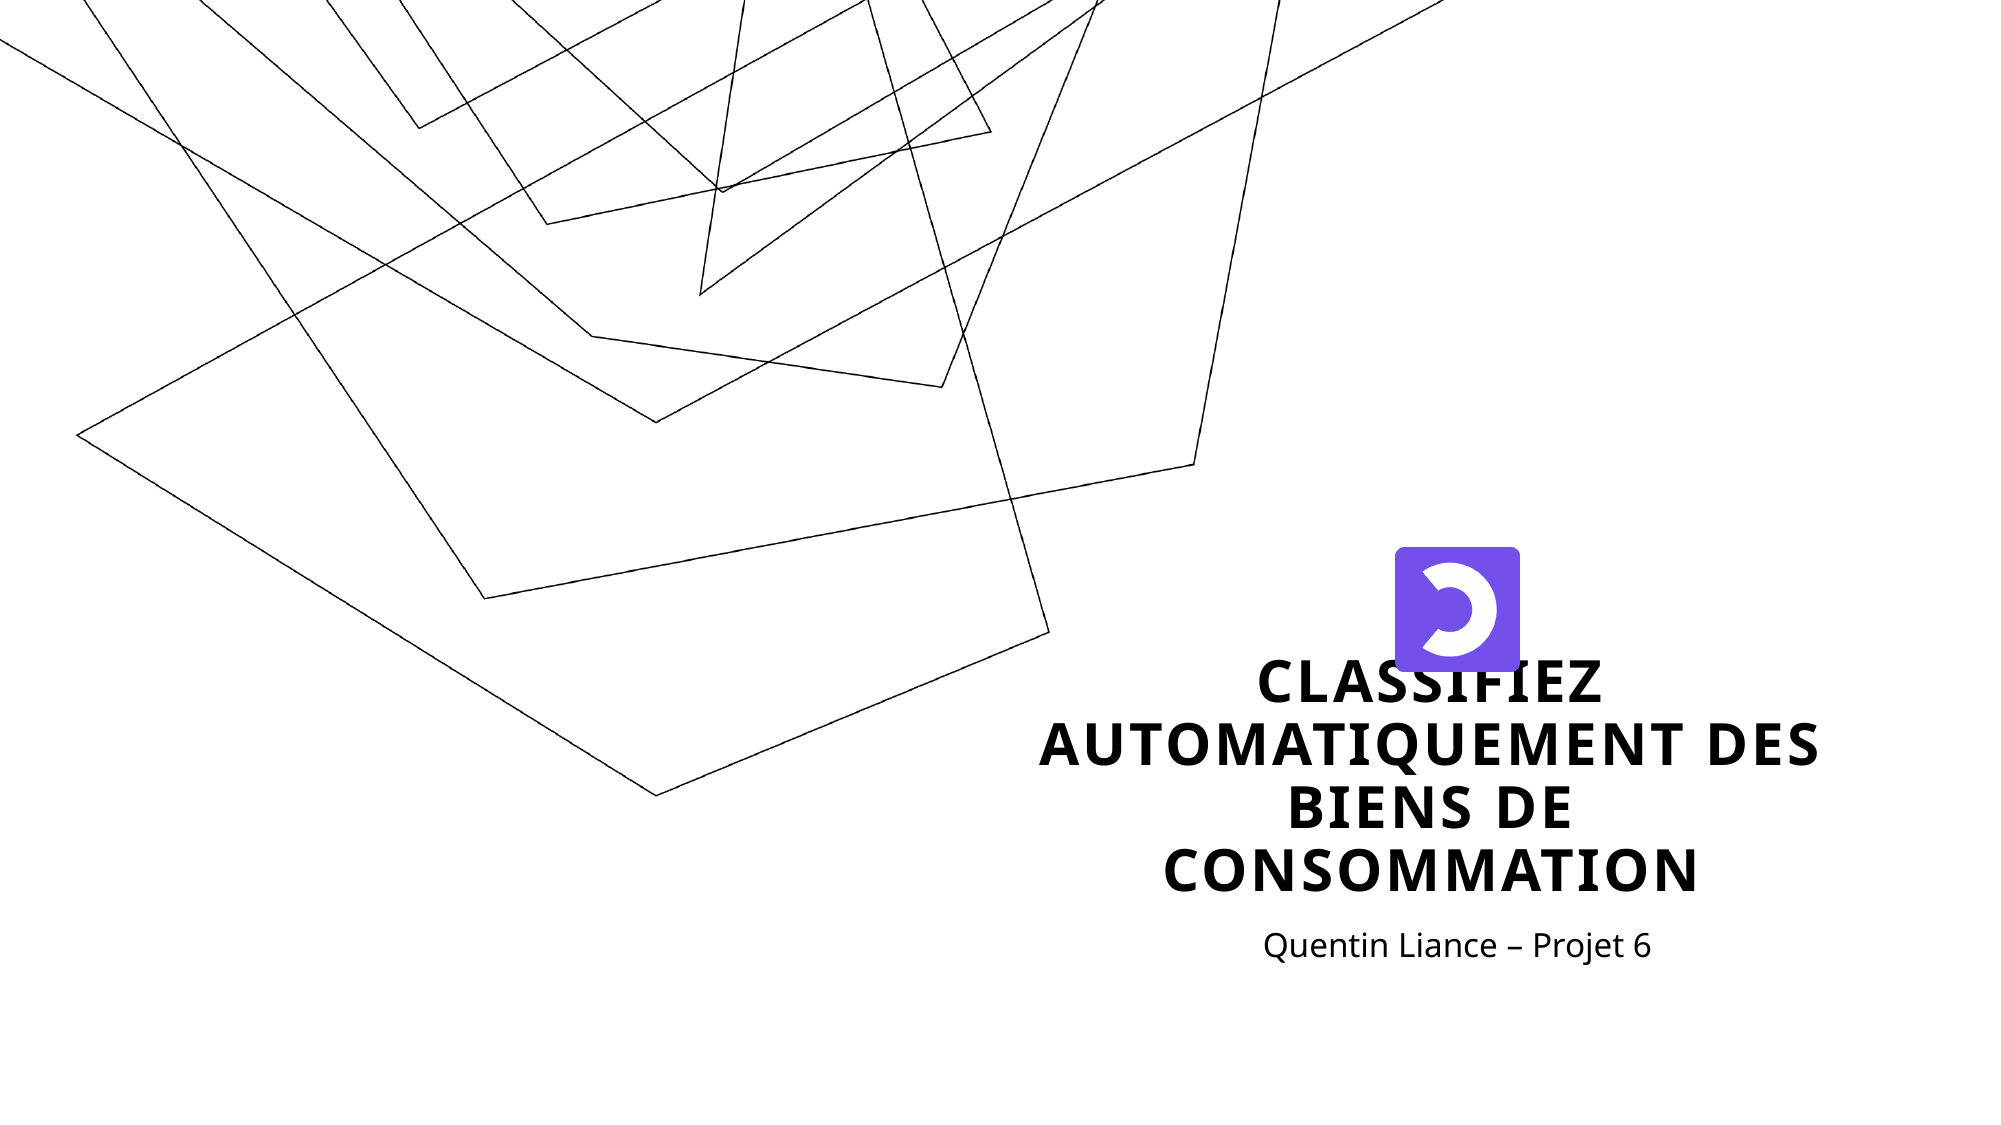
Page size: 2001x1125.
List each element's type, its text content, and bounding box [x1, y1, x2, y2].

title Classifiez automatiquement des biens de consommation [999, 699, 1864, 912]
picture [0, 0, 1557, 830]
subtitle Quentin Liance – Projet 6 [1052, 916, 1864, 982]
